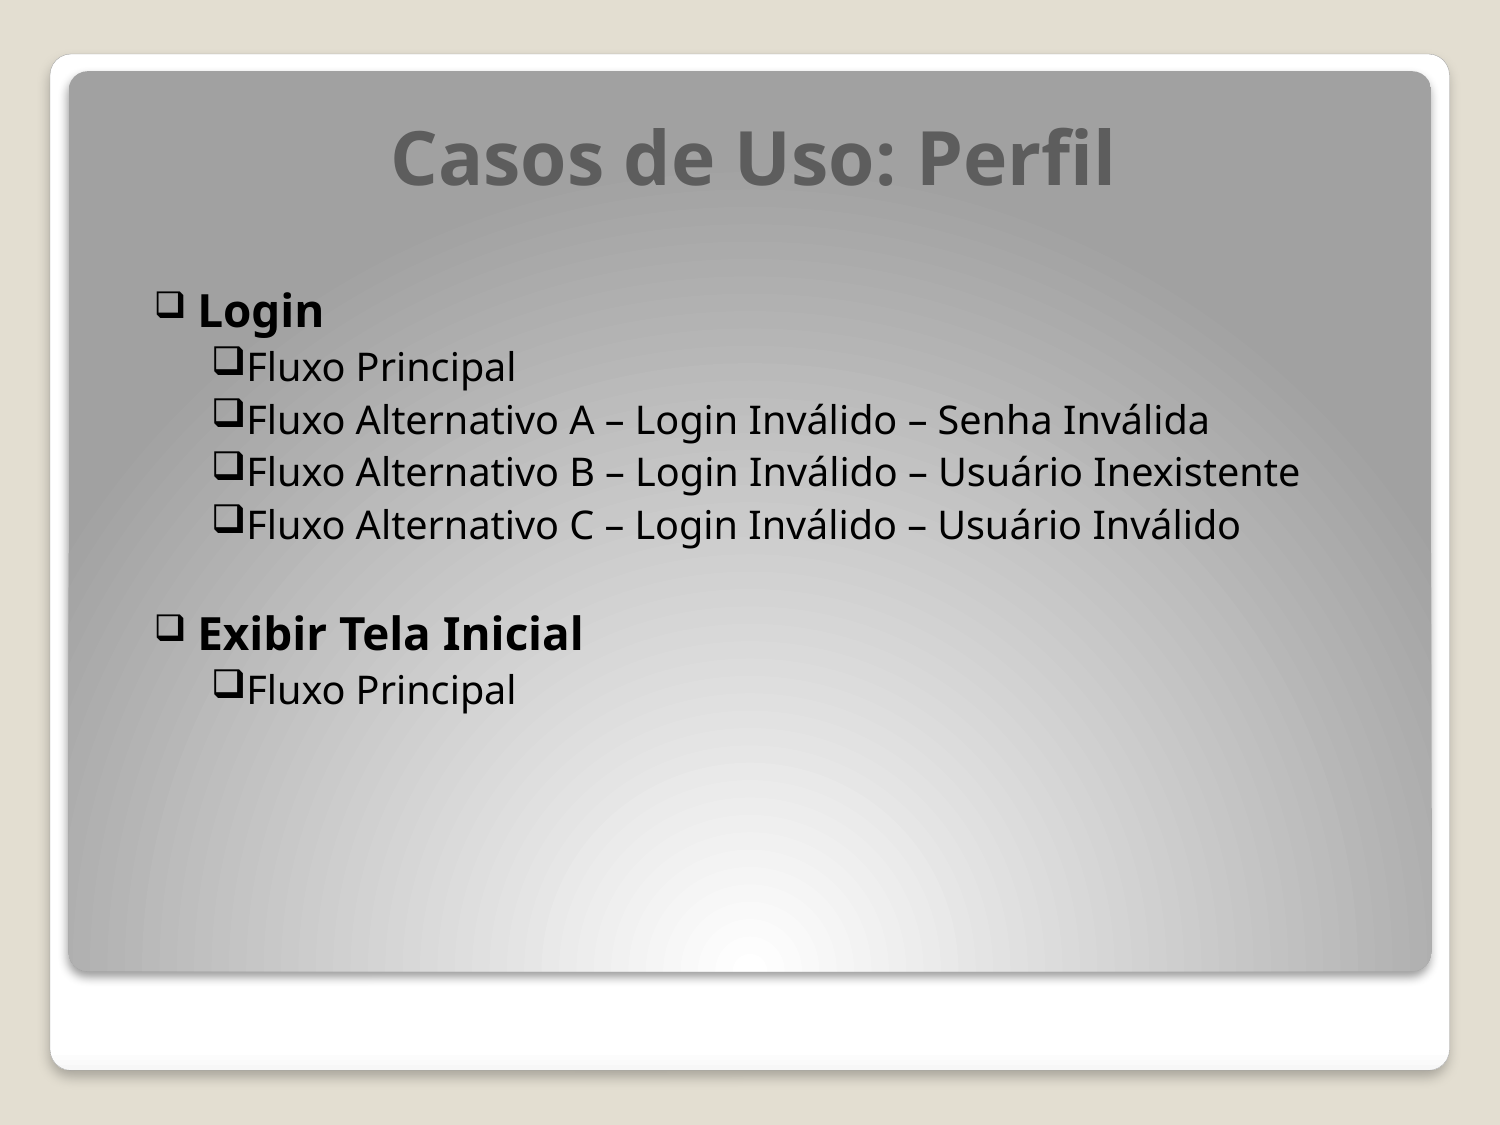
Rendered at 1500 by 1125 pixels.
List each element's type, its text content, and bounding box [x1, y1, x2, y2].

list Login Fluxo Principal Fluxo Alternativo A – Login Inválido – Senha Inválida Fluxo Alternativo B – Login Inválido – Usuário Inexistente Fluxo Alternativo C – Login Inválido – Usuário Inválido Exibir Tela Inicial Fluxo Principal [123, 267, 1388, 976]
title Casos de Uso: Perfil [82, 66, 1425, 209]
